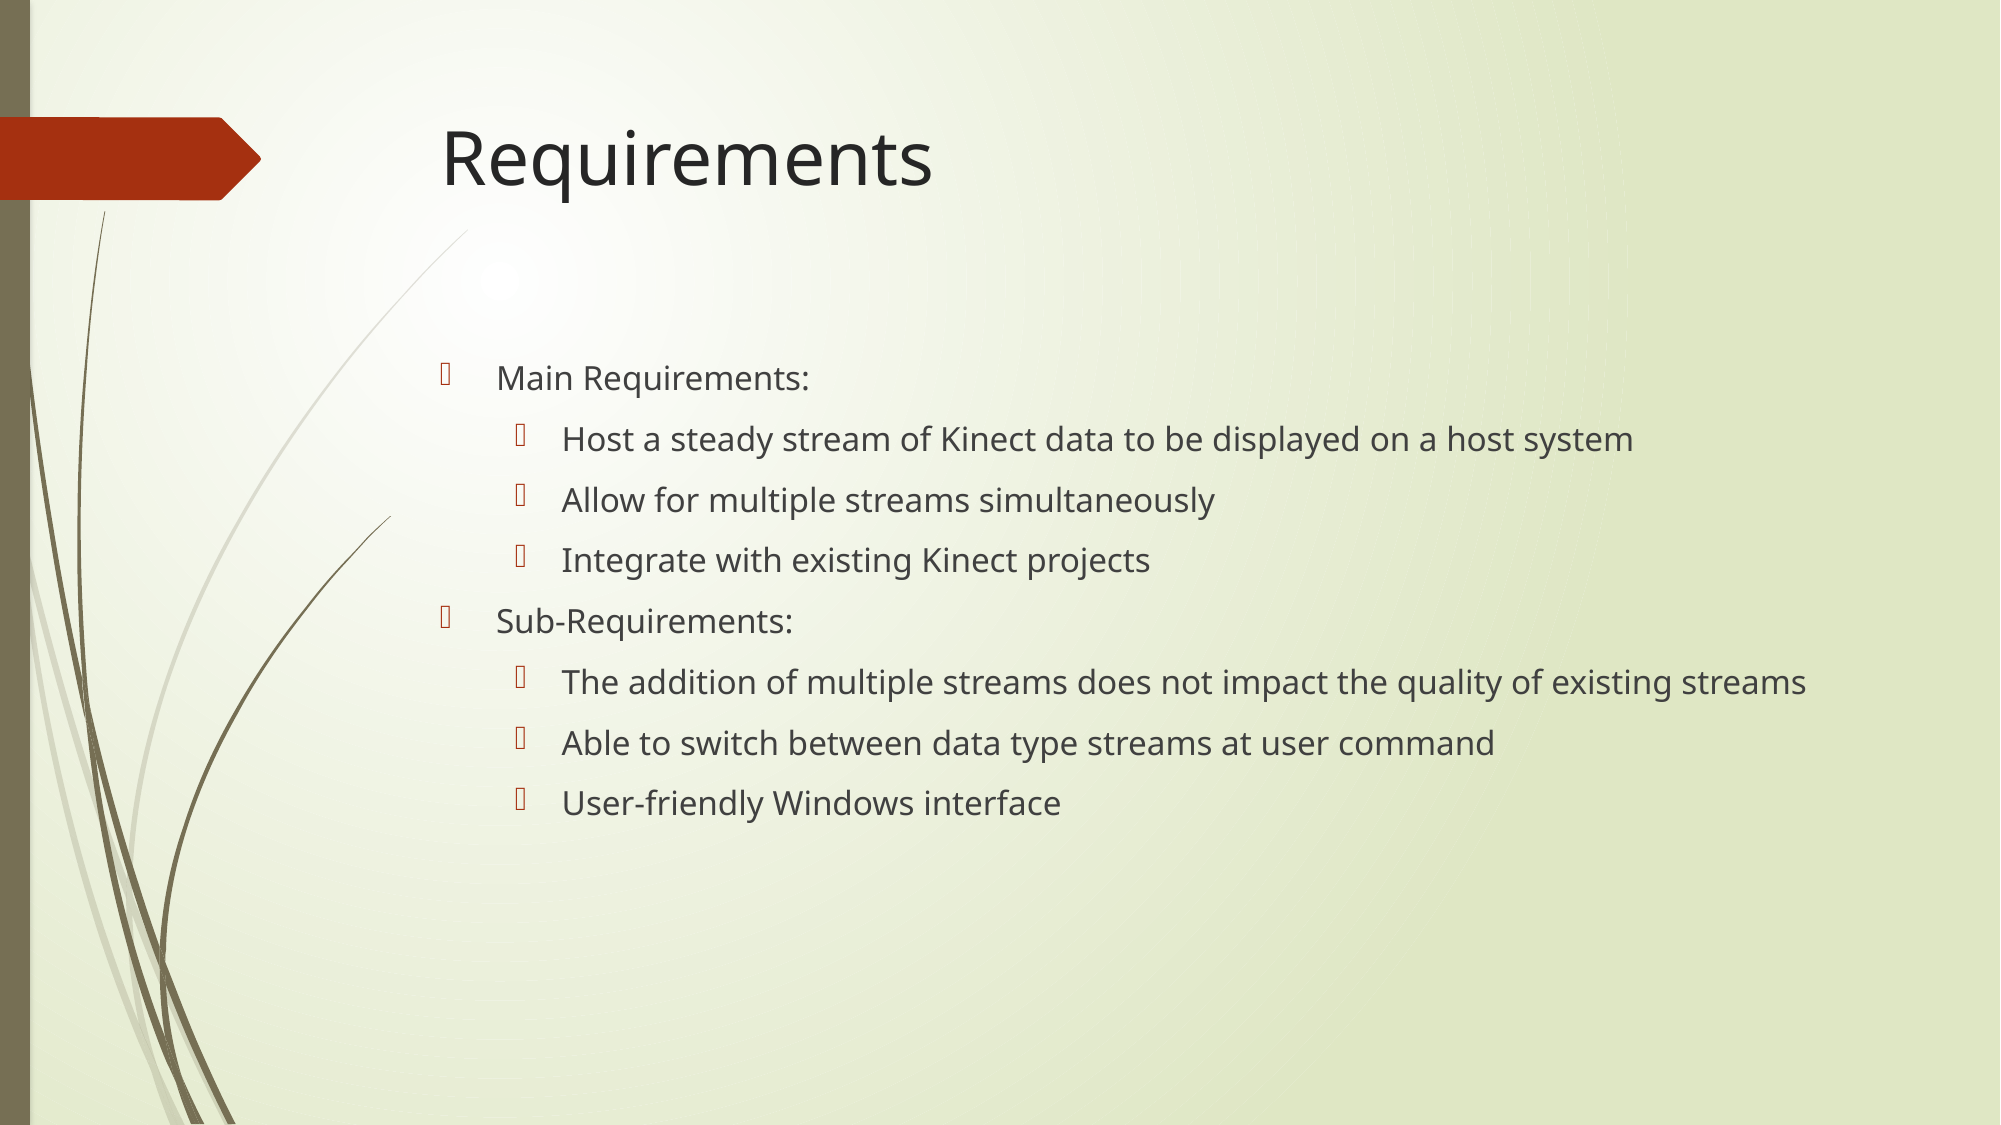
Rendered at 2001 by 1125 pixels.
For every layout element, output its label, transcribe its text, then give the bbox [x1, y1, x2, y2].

list Main Requirements: Host a steady stream of Kinect data to be displayed on a host system Allow for multiple streams simultaneously Integrate with existing Kinect projects Sub-Requirements: The addition of multiple streams does not impact the quality of existing streams Able to switch between data type streams at user command User-friendly Windows interface [424, 350, 1888, 970]
title Requirements [425, 102, 1888, 313]
